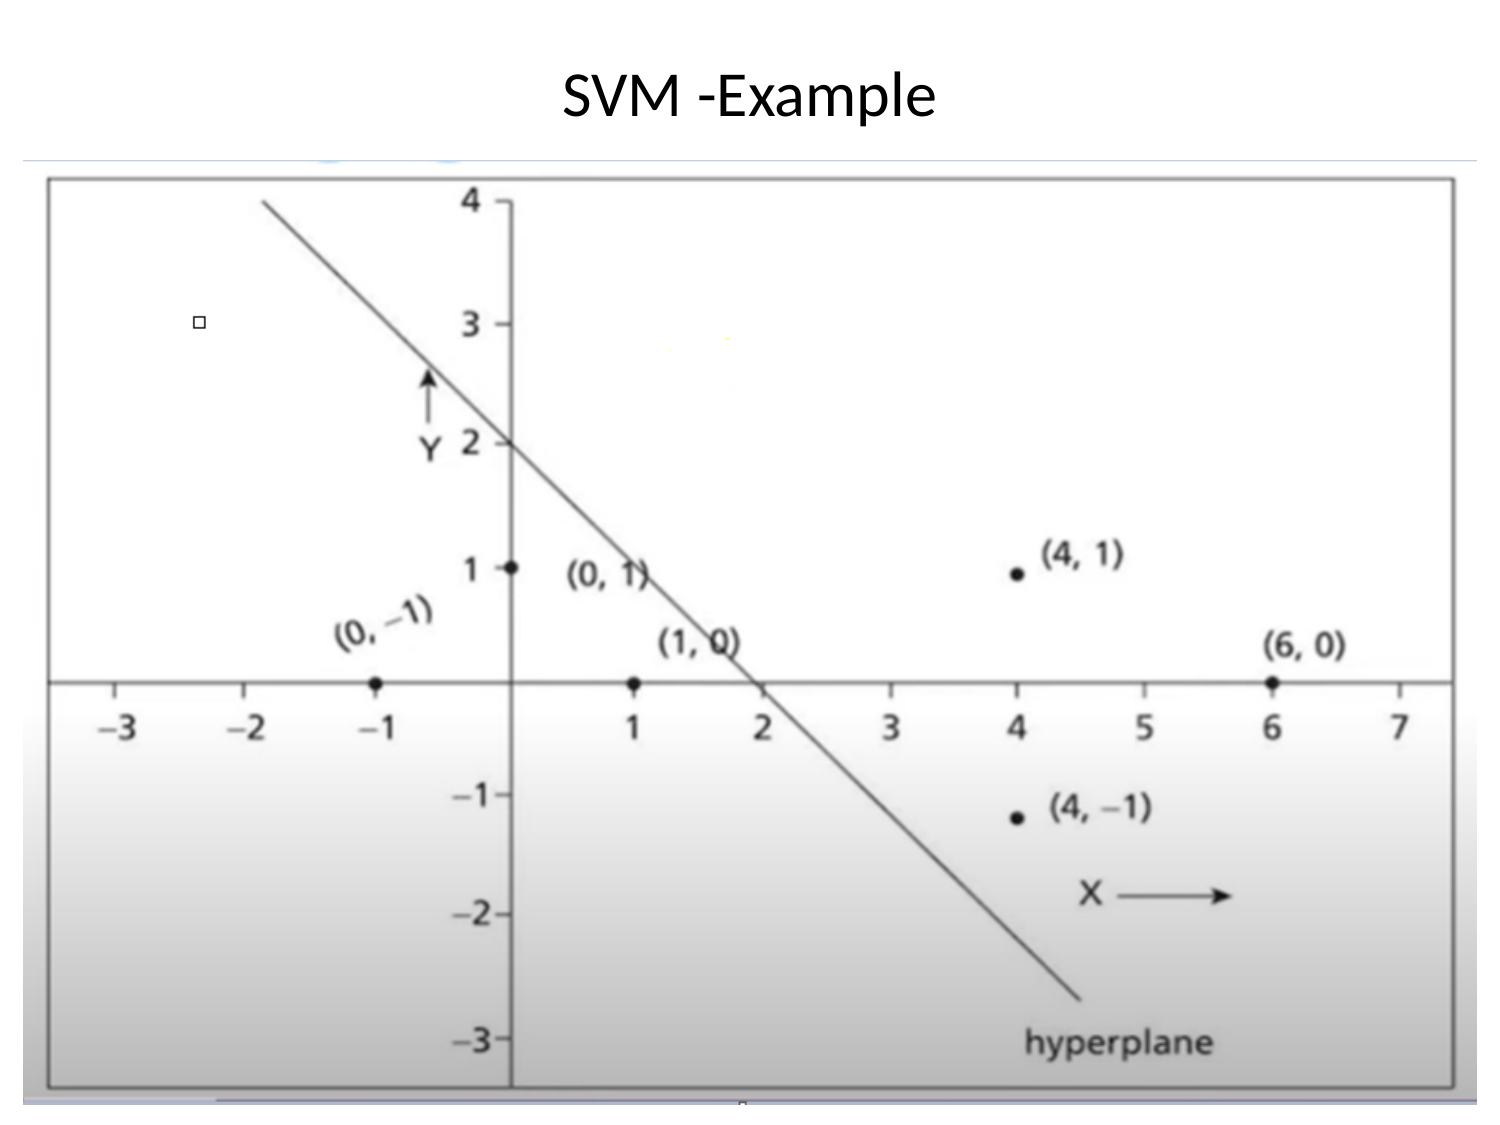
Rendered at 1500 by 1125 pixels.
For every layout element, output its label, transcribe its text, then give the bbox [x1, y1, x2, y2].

picture [23, 160, 1477, 1105]
title SVM -Example [75, 45, 1425, 138]
